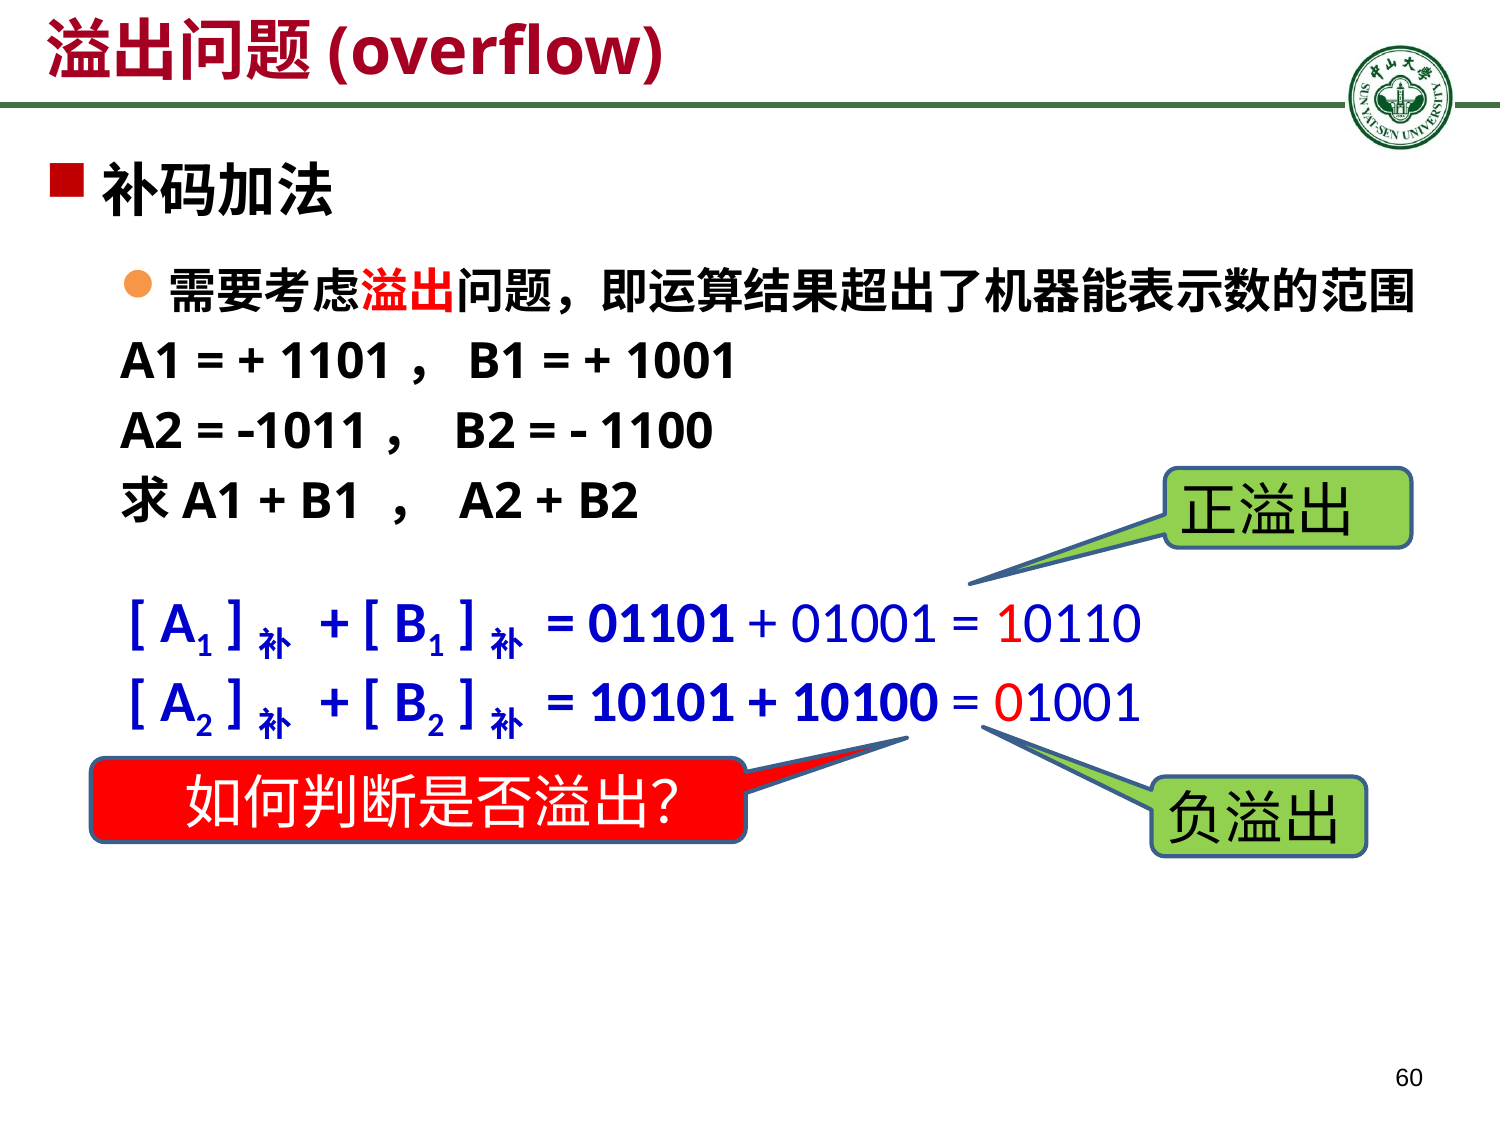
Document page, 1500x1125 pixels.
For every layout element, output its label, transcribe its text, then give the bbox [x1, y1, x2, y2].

text_box 如何判断是否溢出？ [88, 735, 910, 845]
text_box 正溢出 [967, 465, 1414, 586]
title 溢出问题(overflow) [30, 0, 885, 96]
text_box [ A1 ]补 + [ B1 ]补 = 01101 + 01001 = 10110 [ A2 ]补 + [ B2 ]补 = 10101 + 10100 = 01001 [100, 576, 1177, 823]
picture [1345, 42, 1455, 110]
text_box 负溢出 [980, 724, 1369, 859]
list 补码加法 需要考虑溢出问题，即运算结果超出了机器能表示数的范围 A1 = + 1101，B1 = + 1001 A2 = 1011， B2 =  1100 求A1 + B1 ， A2 + B2 [30, 110, 1462, 882]
